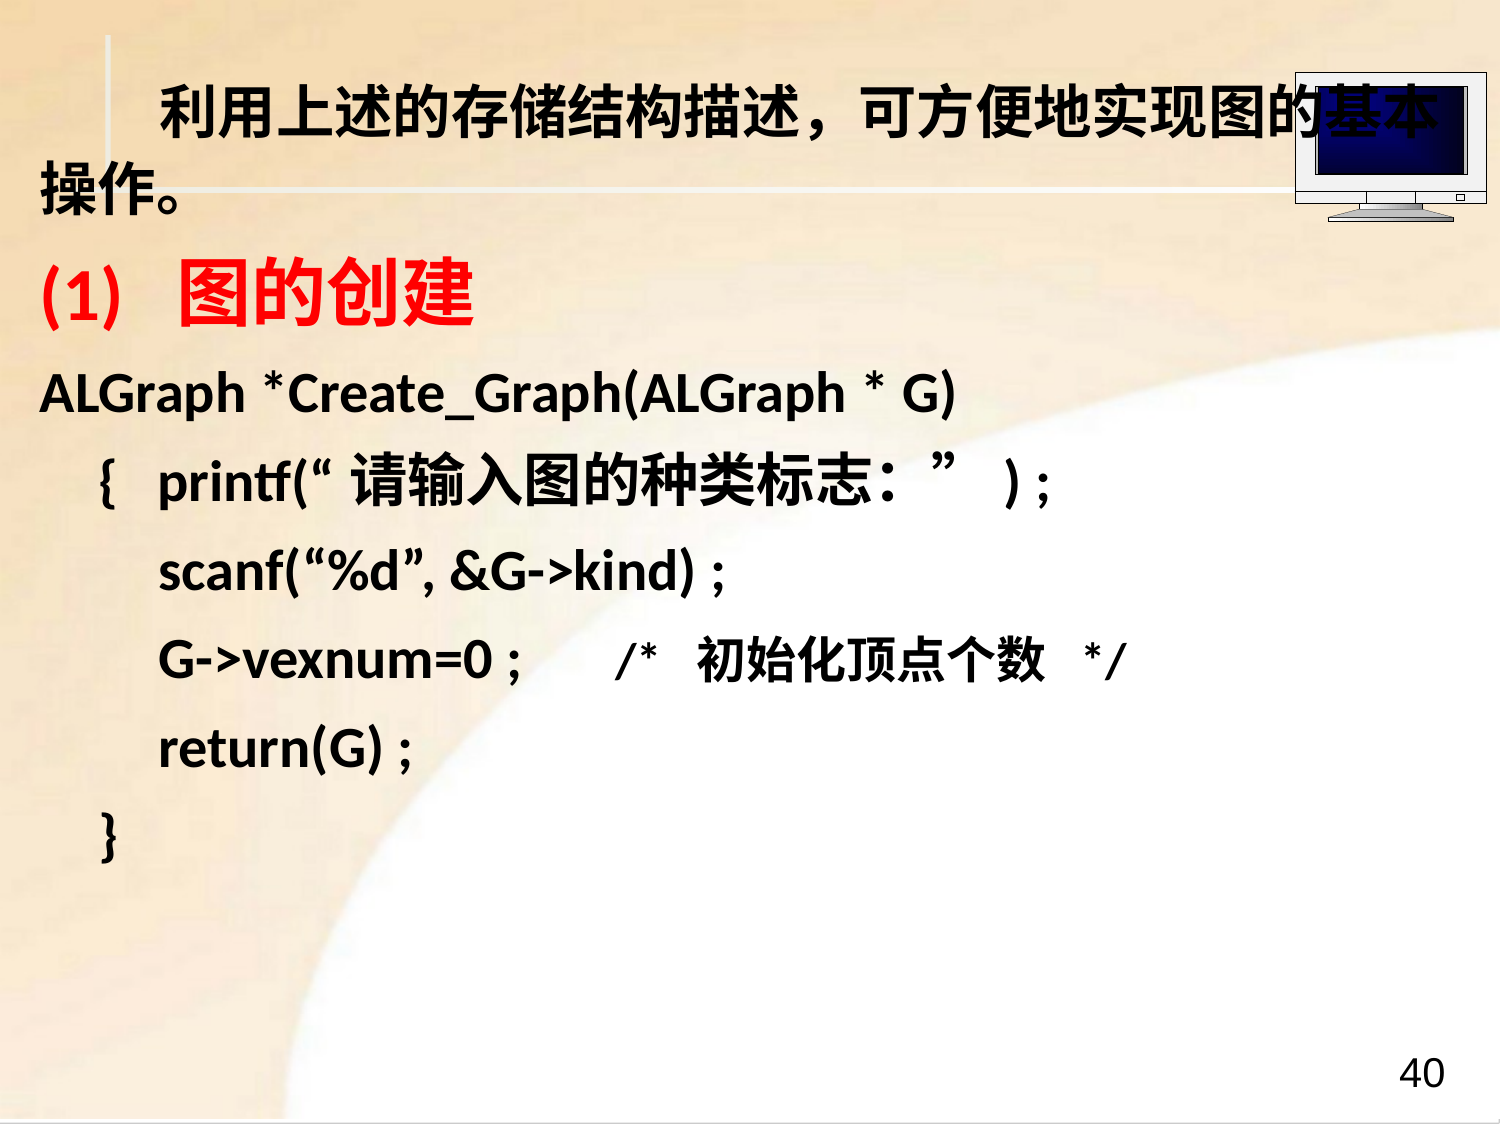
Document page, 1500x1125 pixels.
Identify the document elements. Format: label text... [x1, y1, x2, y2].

picture [0, 0, 1500, 1125]
list 利用上述的存储结构描述，可方便地实现图的基本操作。 (1) 图的创建 ALGraph *Create_Graph(ALGraph * G) { printf(“请输入图的种类标志：”) ; scanf(“%d”, &G->kind) ; G->vexnum=0 ; /* 初始化顶点个数 */ return(G) ; } [24, 60, 1471, 905]
